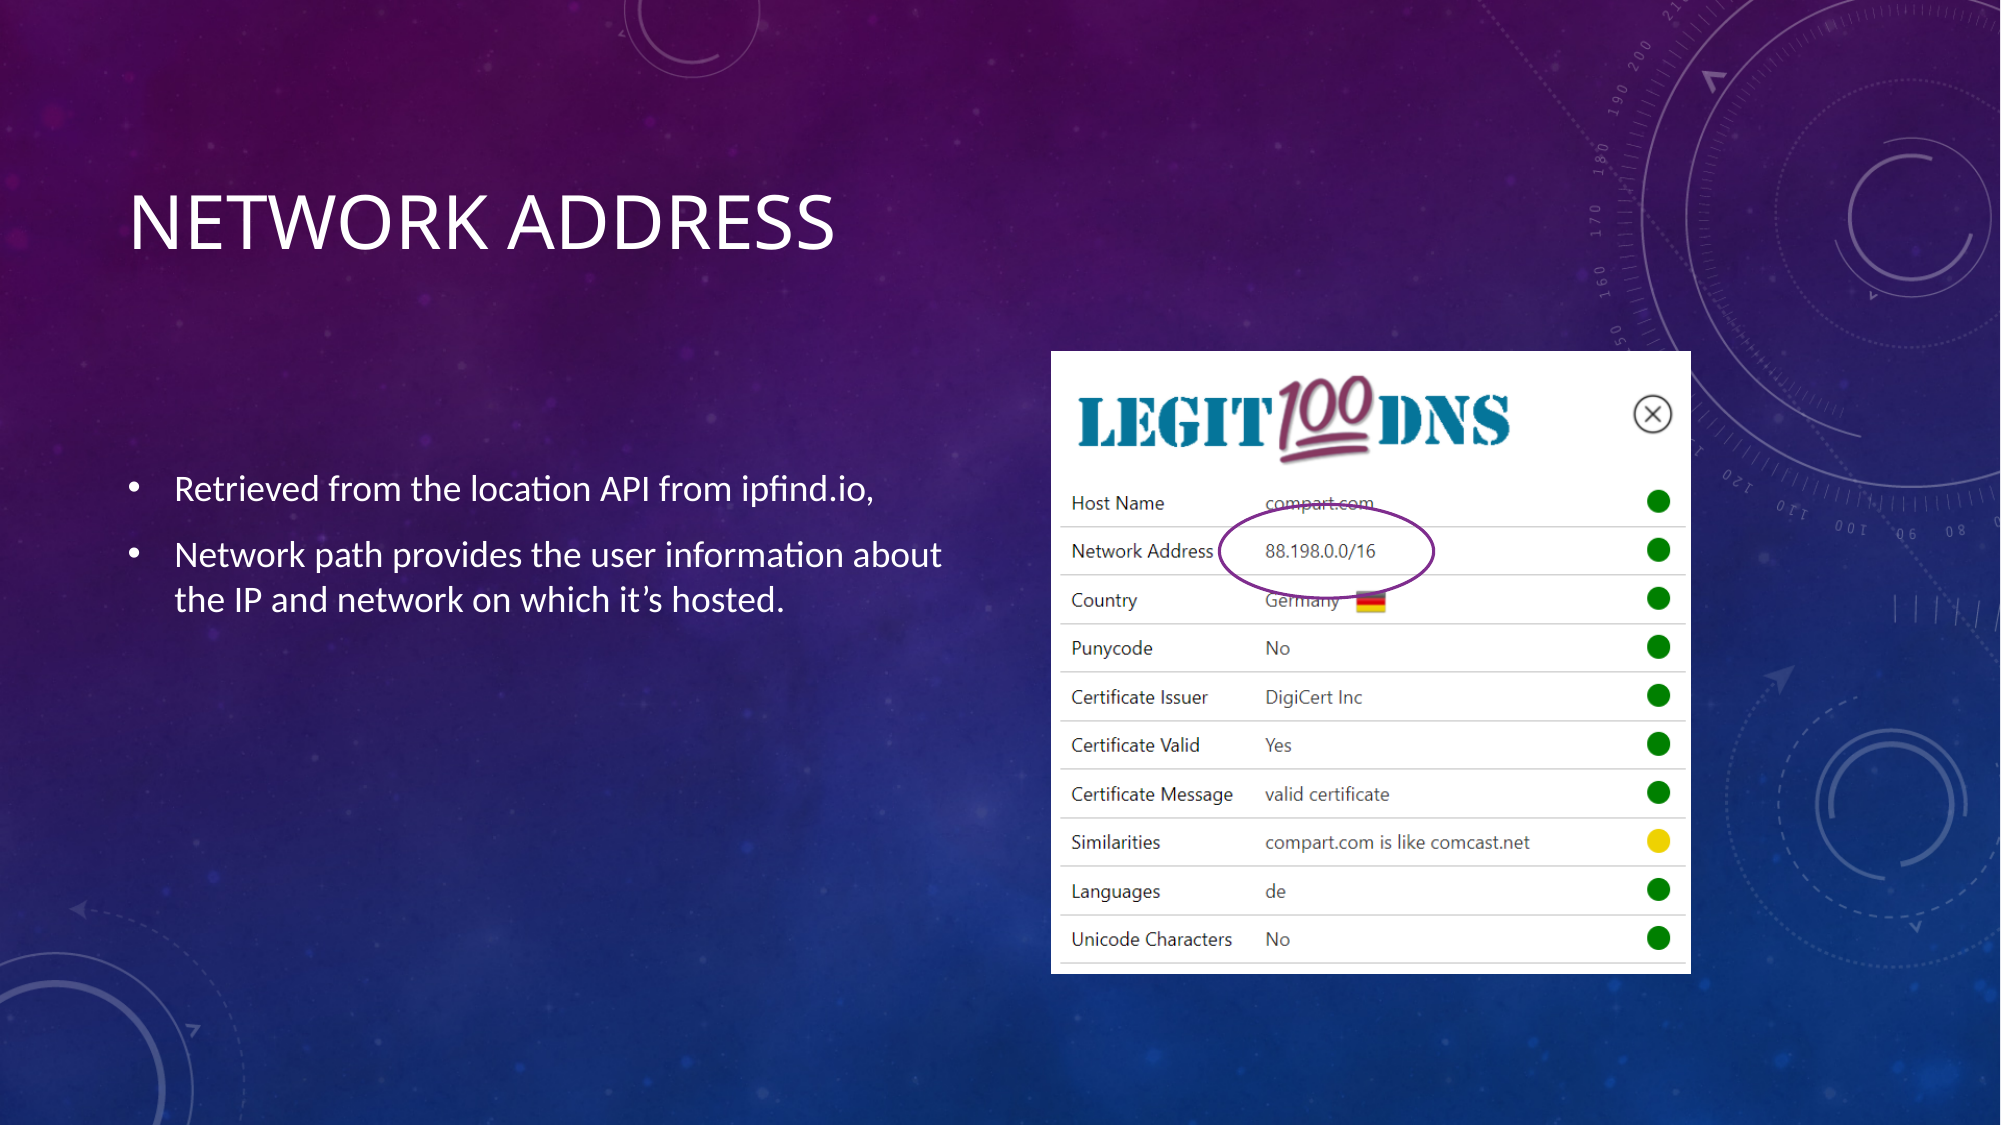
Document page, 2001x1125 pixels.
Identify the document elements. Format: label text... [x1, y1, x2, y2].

picture [0, 0, 2001, 1125]
title Network Address [112, 99, 1775, 339]
list Retrieved from the location API from ipfind.io, Network path provides the user information about the IP and network on which it’s hosted. [112, 351, 1000, 799]
